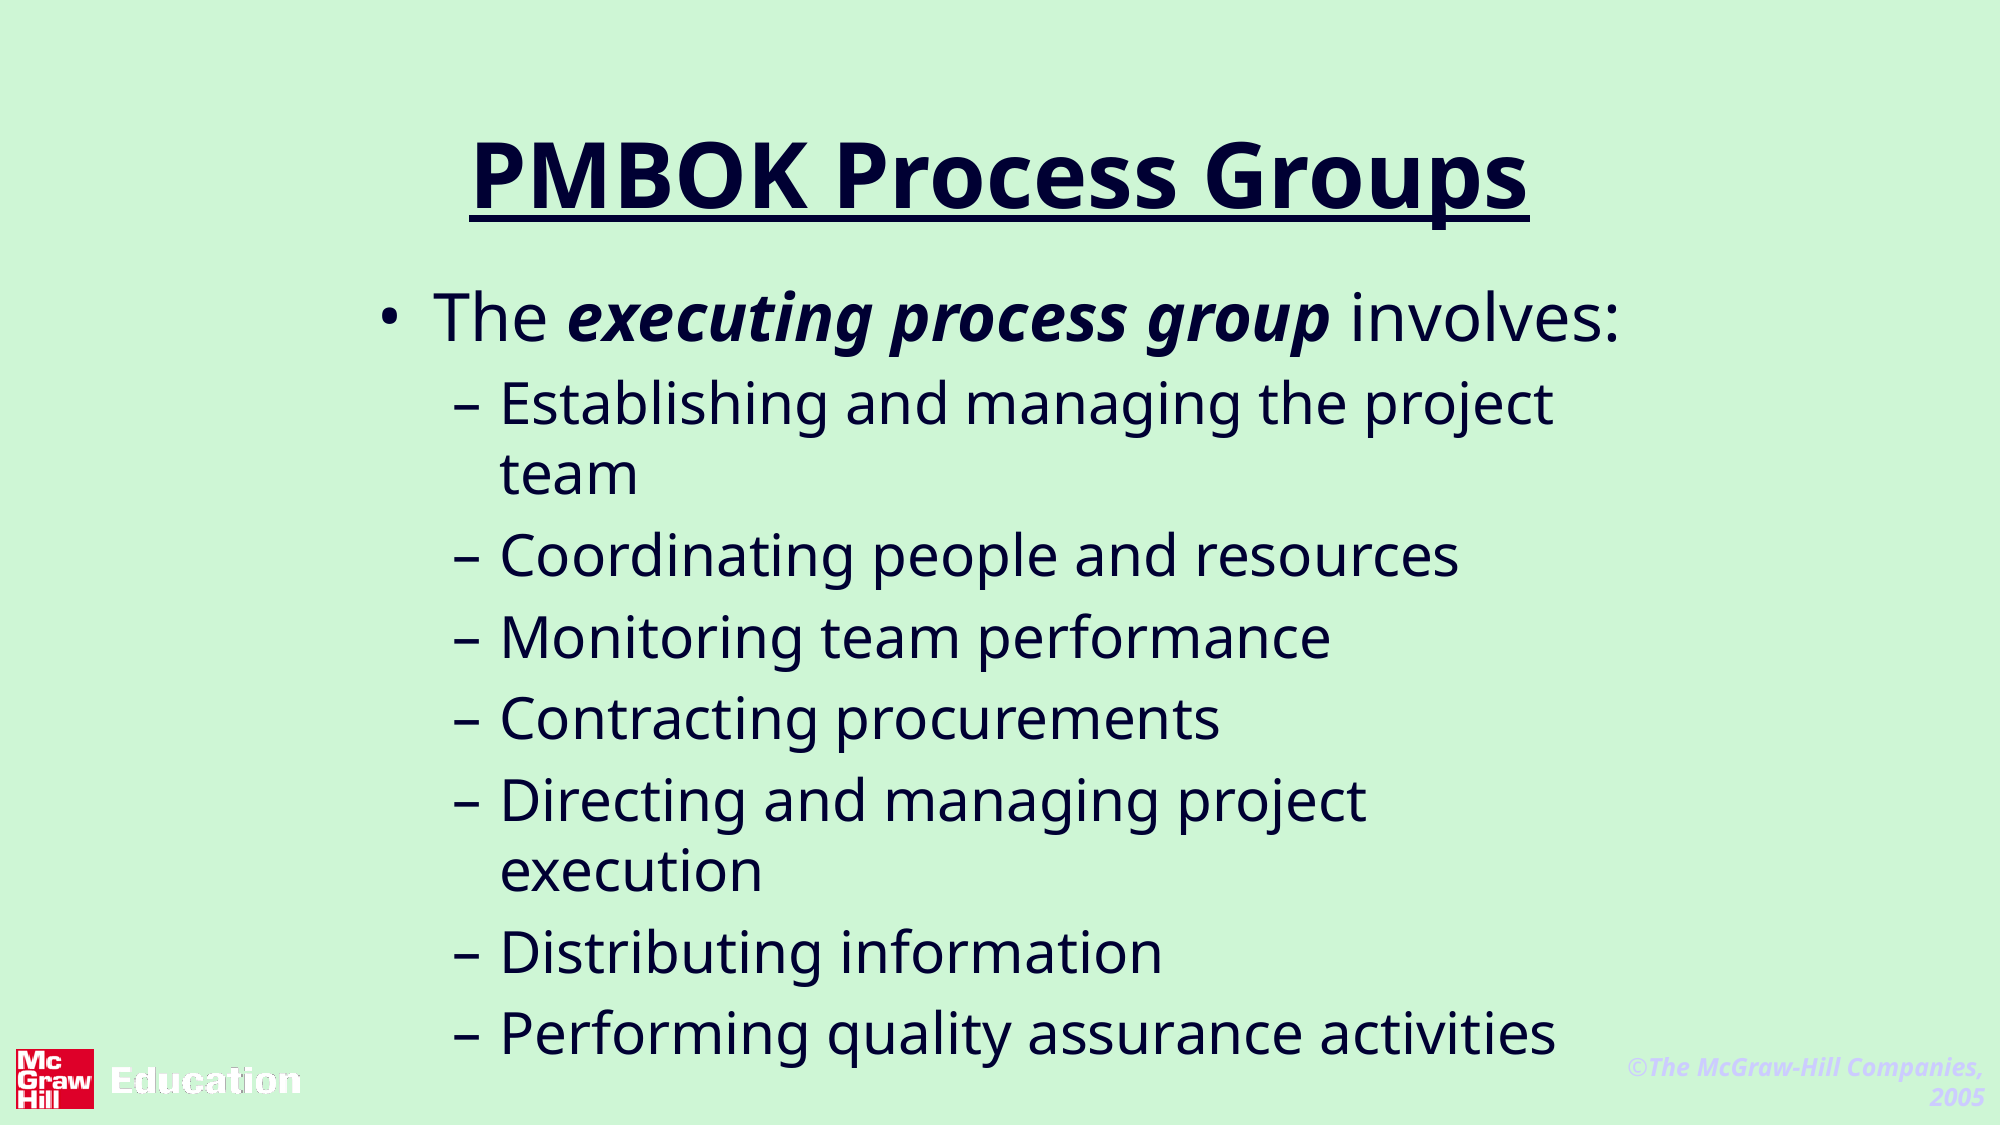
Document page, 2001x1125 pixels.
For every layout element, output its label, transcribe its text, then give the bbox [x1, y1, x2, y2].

list The executing process group involves: Establishing and managing the project team Coordinating people and resources Monitoring team performance Contracting procurements Directing and managing project execution Distributing information Performing quality assurance activities [362, 267, 1638, 943]
title PMBOK Process Groups [362, 78, 1638, 266]
picture [16, 1049, 300, 1109]
